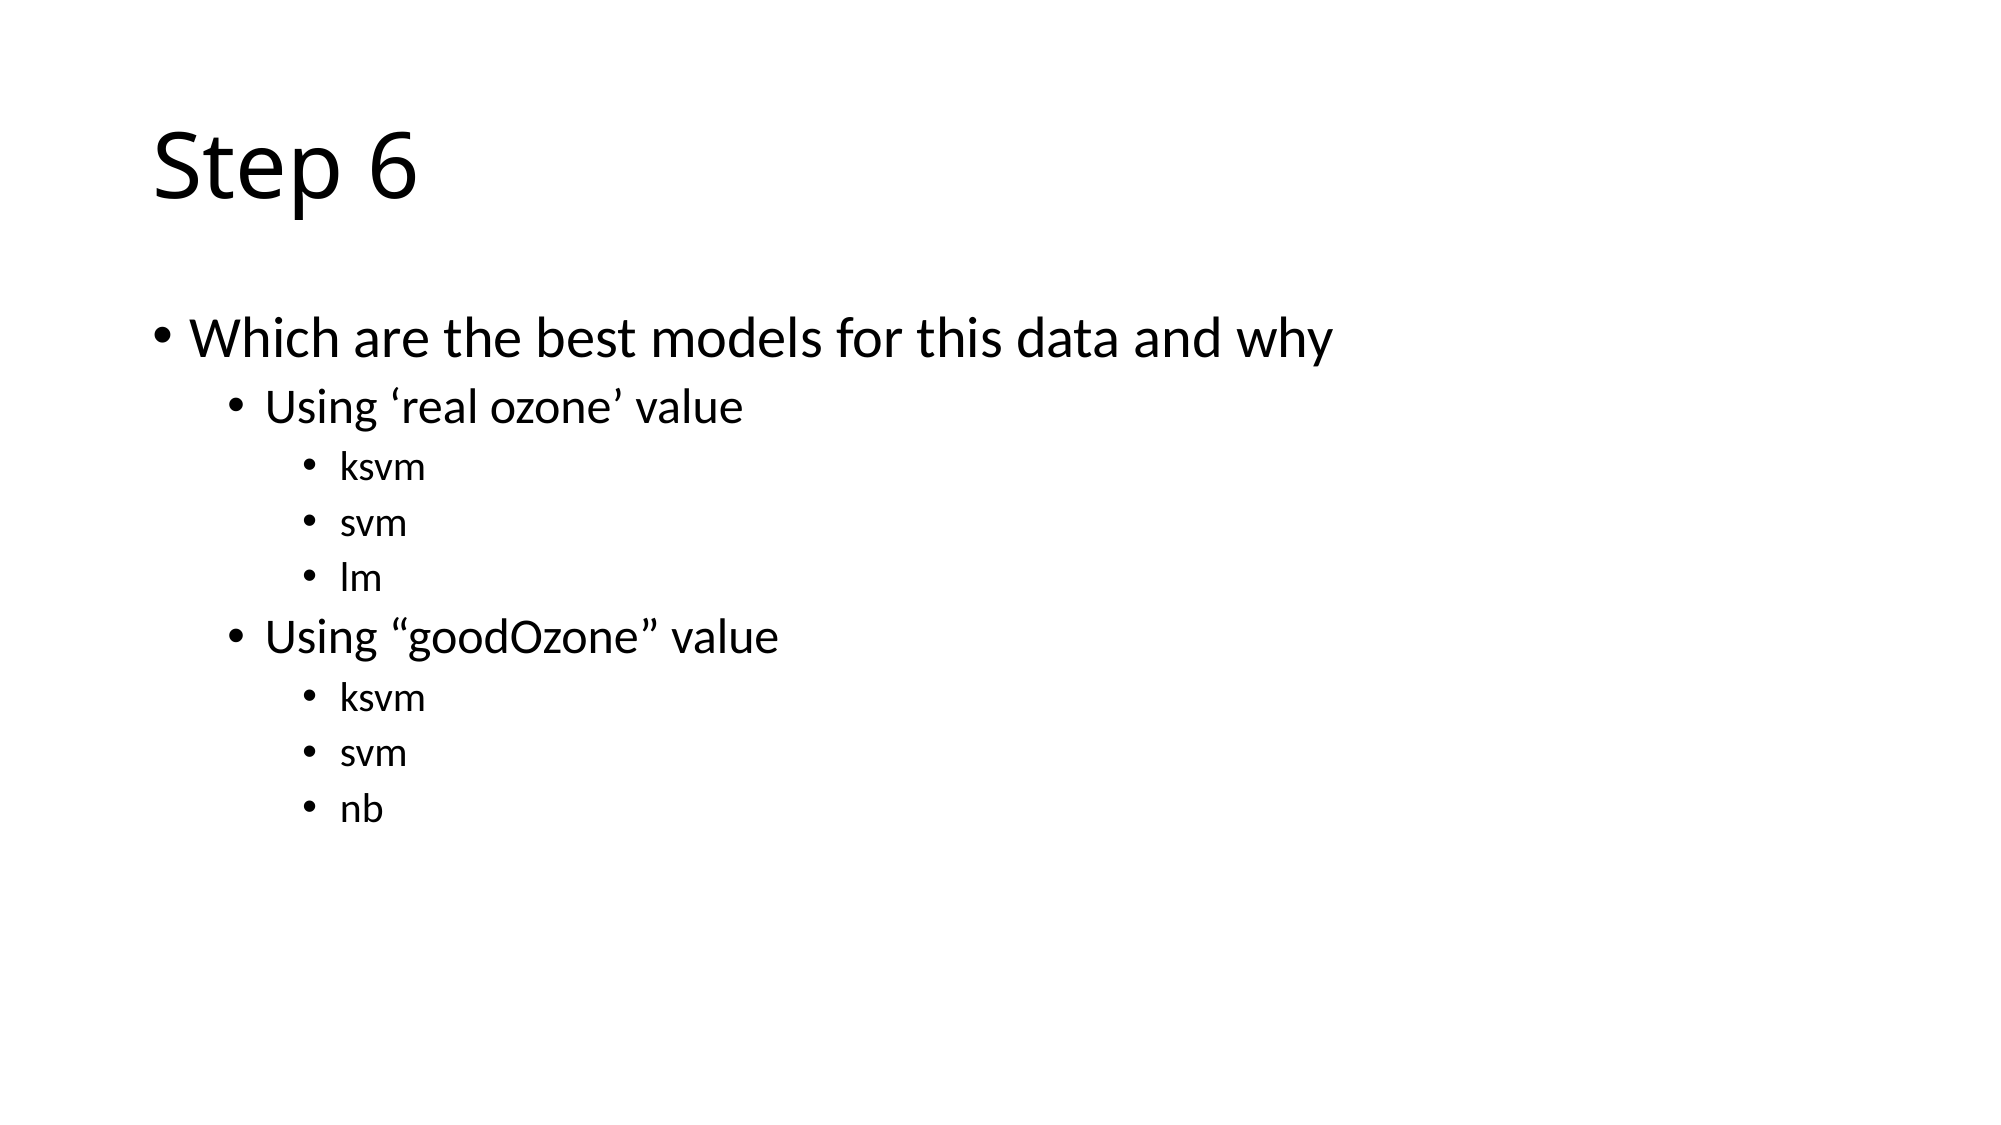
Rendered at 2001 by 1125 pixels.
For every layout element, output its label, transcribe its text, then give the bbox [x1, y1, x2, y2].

list Which are the best models for this data and why Using ‘real ozone’ value ksvm svm lm Using “goodOzone” value ksvm svm nb [137, 299, 1863, 1014]
title Step 6 [137, 59, 1863, 278]
